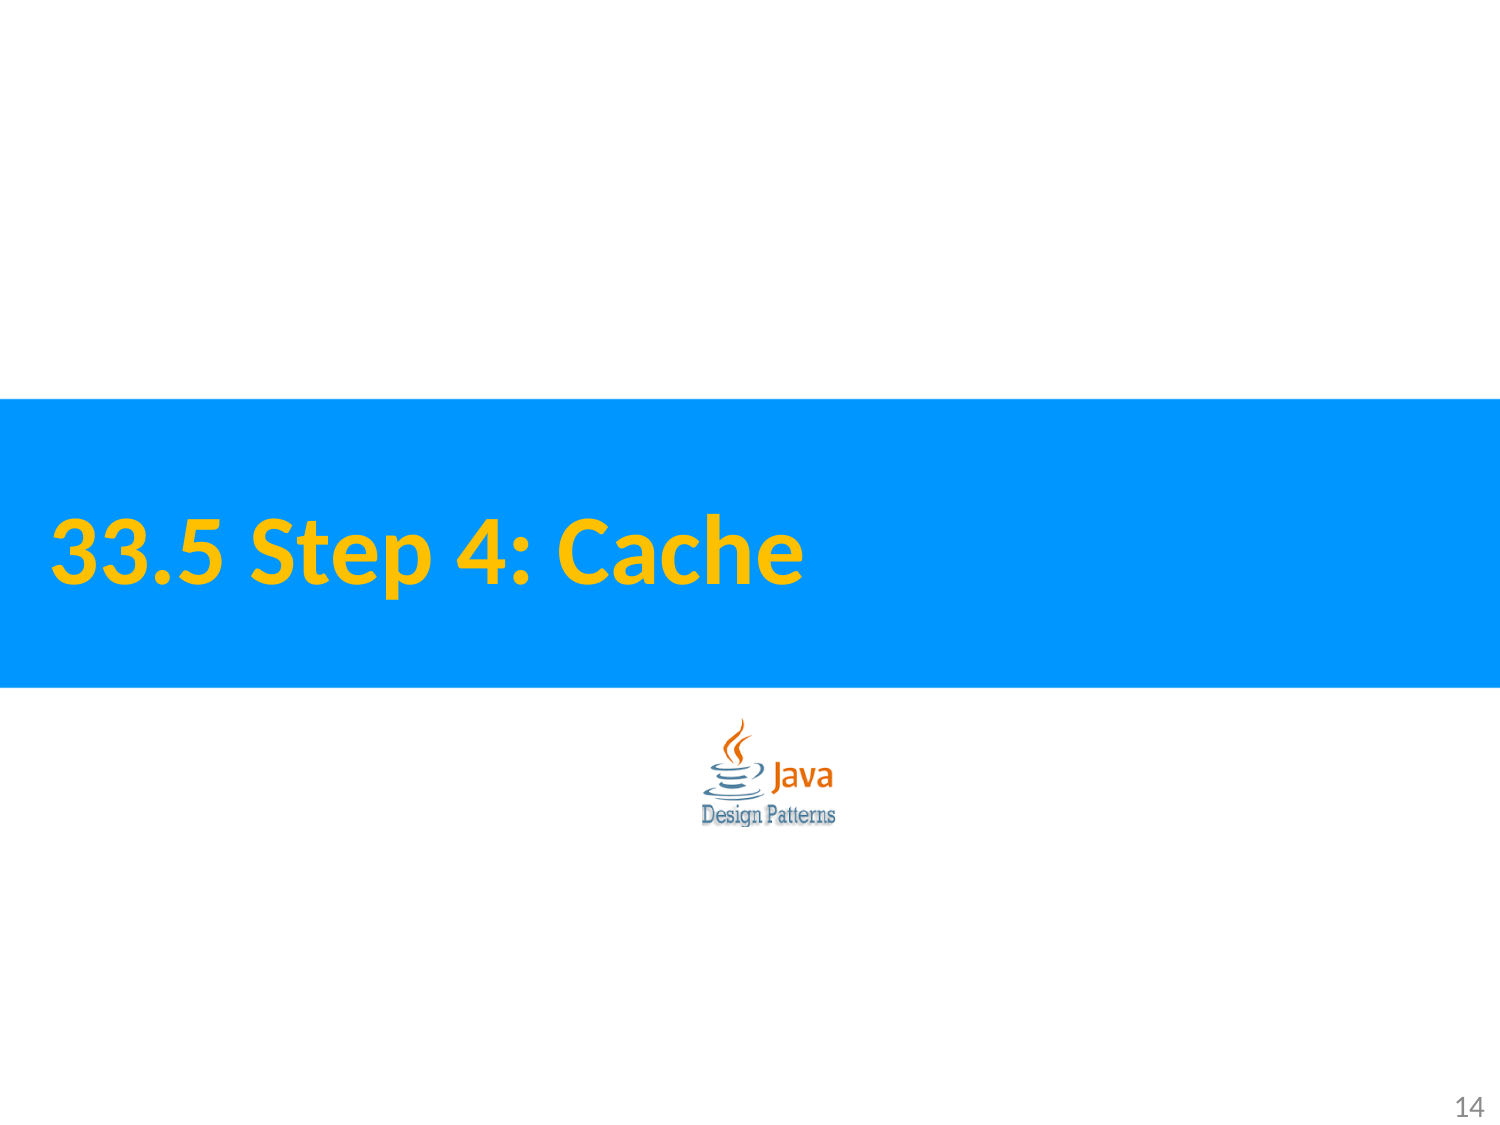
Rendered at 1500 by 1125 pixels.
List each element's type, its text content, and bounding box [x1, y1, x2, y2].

picture [0, 0, 1500, 1125]
slide_number 14 [1162, 1074, 1500, 1125]
text_box 33.5 Step 4: Cache [33, 477, 1467, 612]
